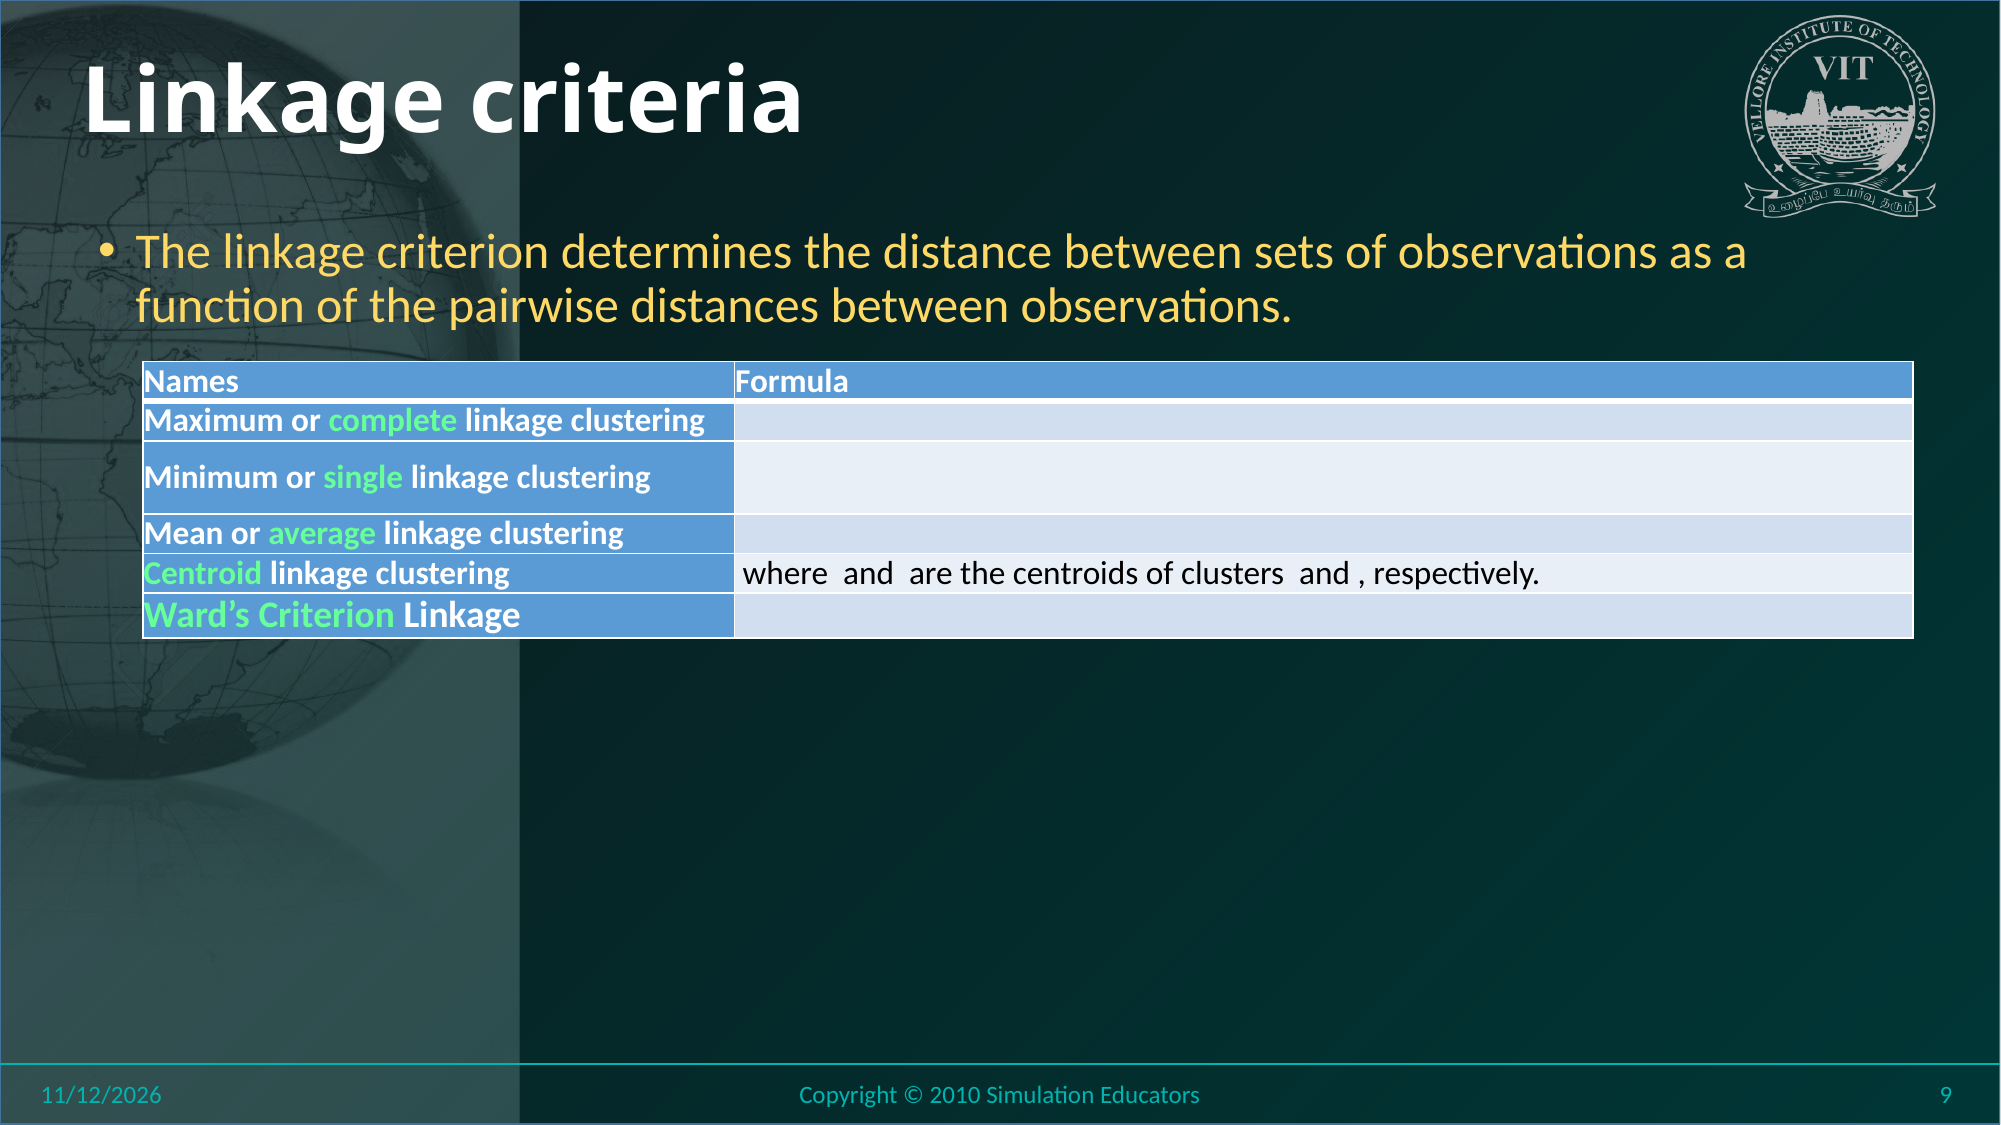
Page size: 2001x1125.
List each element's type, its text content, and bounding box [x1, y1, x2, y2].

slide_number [25, 1064, 476, 1124]
list The linkage criterion determines the distance between sets of observations as a function of the pairwise distances between observations. [83, 217, 1897, 932]
title Linkage criteria [66, 1, 1716, 204]
slide_number 9 [1517, 1064, 1968, 1124]
footer Copyright © 2010 Simulation Educators [662, 1064, 1338, 1124]
